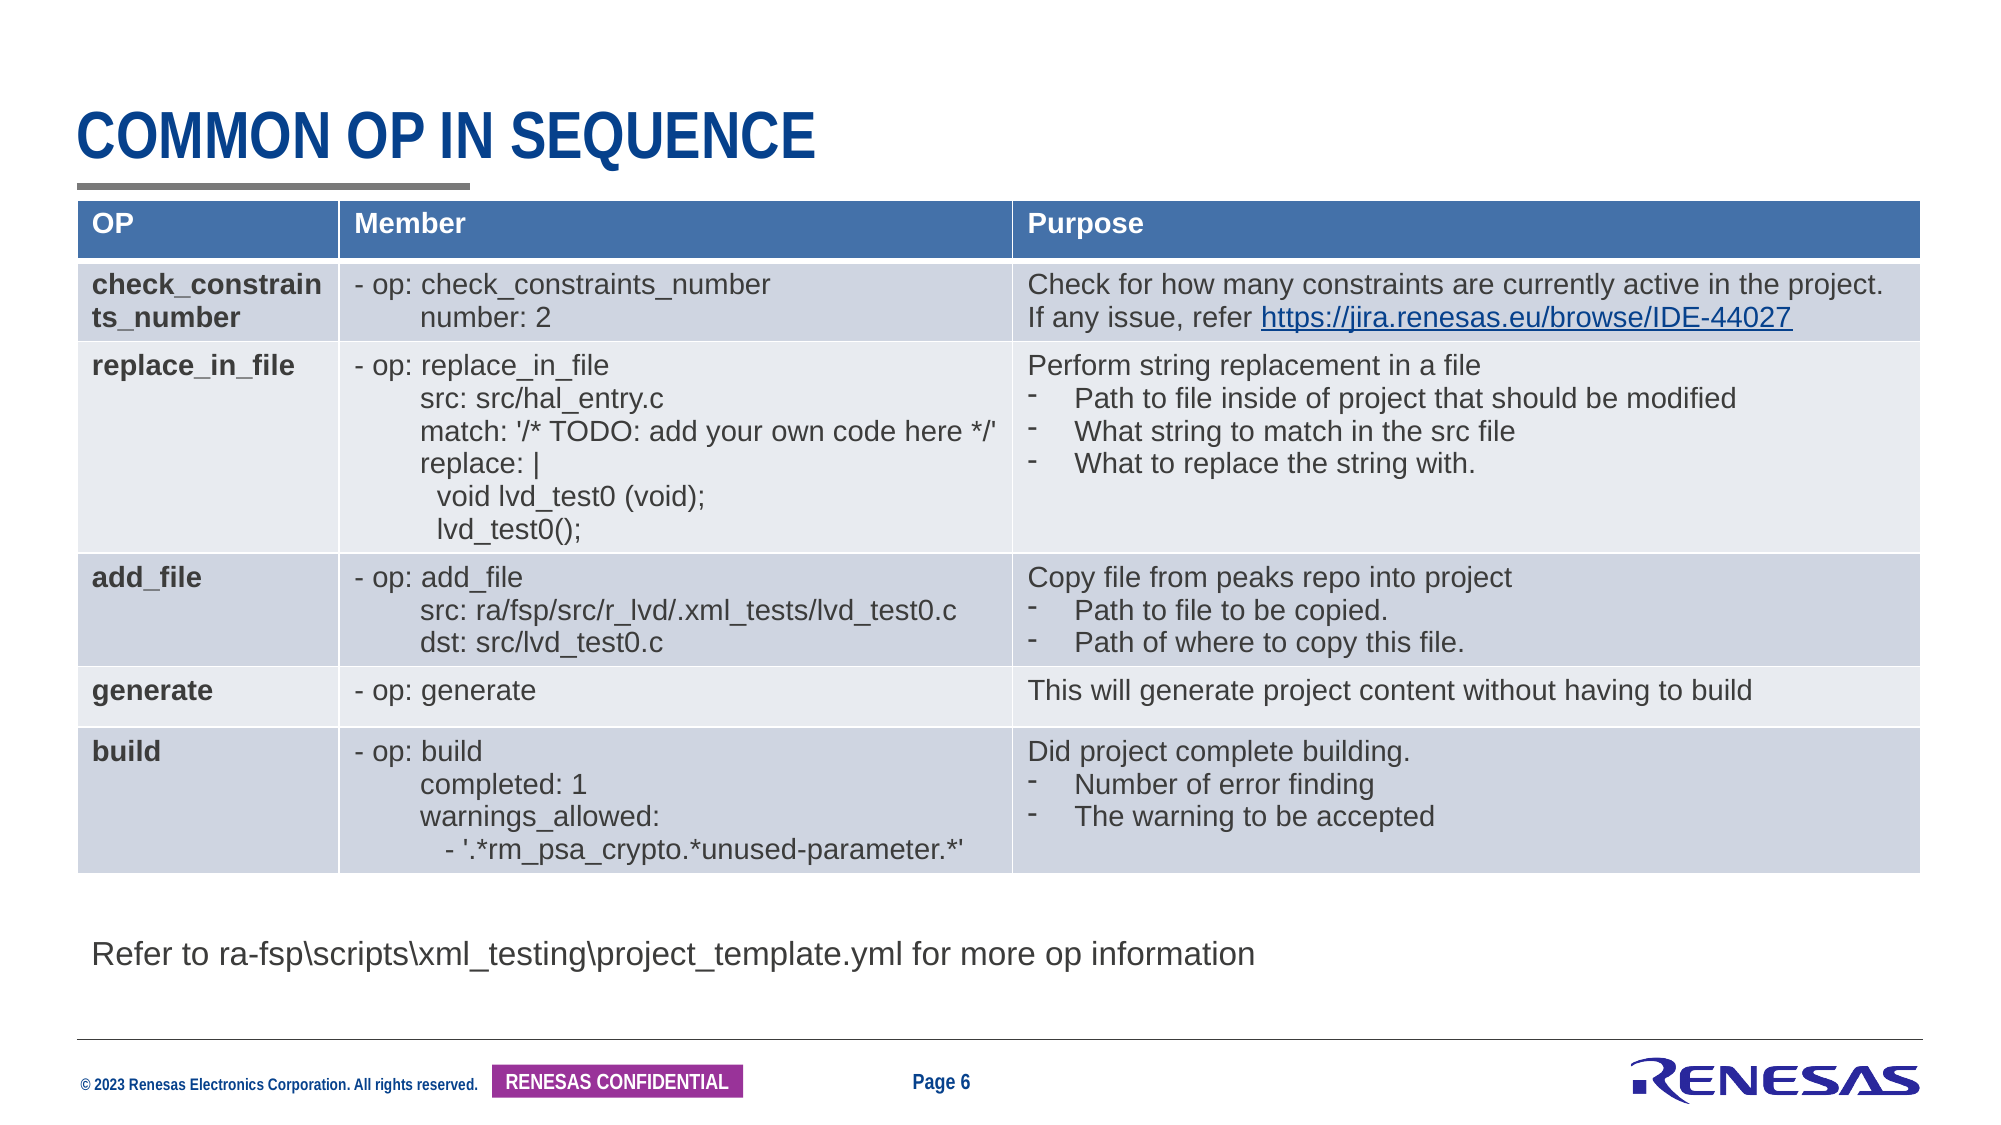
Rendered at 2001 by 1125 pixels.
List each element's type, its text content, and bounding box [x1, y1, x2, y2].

table_cell Check for how many constraints are currently active in the project. If any issue, refer https://jira.renesas.eu/browse/IDE-44027 [1013, 264, 1920, 341]
table_cell - op: check_constraints_number number: 2 [340, 264, 1012, 341]
table_cell - op: add_file src: ra/fsp/src/r_lvd/.xml_tests/lvd_test0.c dst: src/lvd_test0.c [340, 554, 1012, 666]
table_header Member [340, 201, 1012, 258]
table_cell replace_in_file [78, 342, 338, 552]
table_cell Did project complete building. Number of error finding The warning to be accepted [1013, 728, 1920, 873]
table_cell build [78, 728, 338, 873]
table_cell Perform string replacement in a file Path to file inside of project that should be modified What string to match in the src file What to replace the string with. [1013, 342, 1920, 552]
table_cell Copy file from peaks repo into project Path to file to be copied. Path of where to copy this file. [1013, 554, 1920, 666]
table_cell - op: build completed: 1 warnings_allowed: - '.*rm_psa_crypto.*unused-parameter.*' [340, 728, 1012, 873]
table_cell - op: replace_in_file src: src/hal_entry.c match: '/* TODO: add your own code here */' replace: | void lvd_test0 (void); lvd_test0(); [340, 342, 1012, 552]
title Common OP in sequence [76, 99, 1922, 173]
table_cell generate [78, 667, 338, 726]
table_cell check_constraints_number [78, 264, 338, 341]
table_header Purpose [1013, 201, 1920, 258]
text_box Refer to ra-fsp\scripts\xml_testing\project_template.yml for more op information [76, 924, 1922, 980]
table_header OP [78, 201, 338, 258]
table_cell - op: generate [340, 667, 1012, 726]
table_cell This will generate project content without having to build [1013, 667, 1920, 726]
table_cell add_file [78, 554, 338, 666]
picture [1628, 1055, 1923, 1106]
